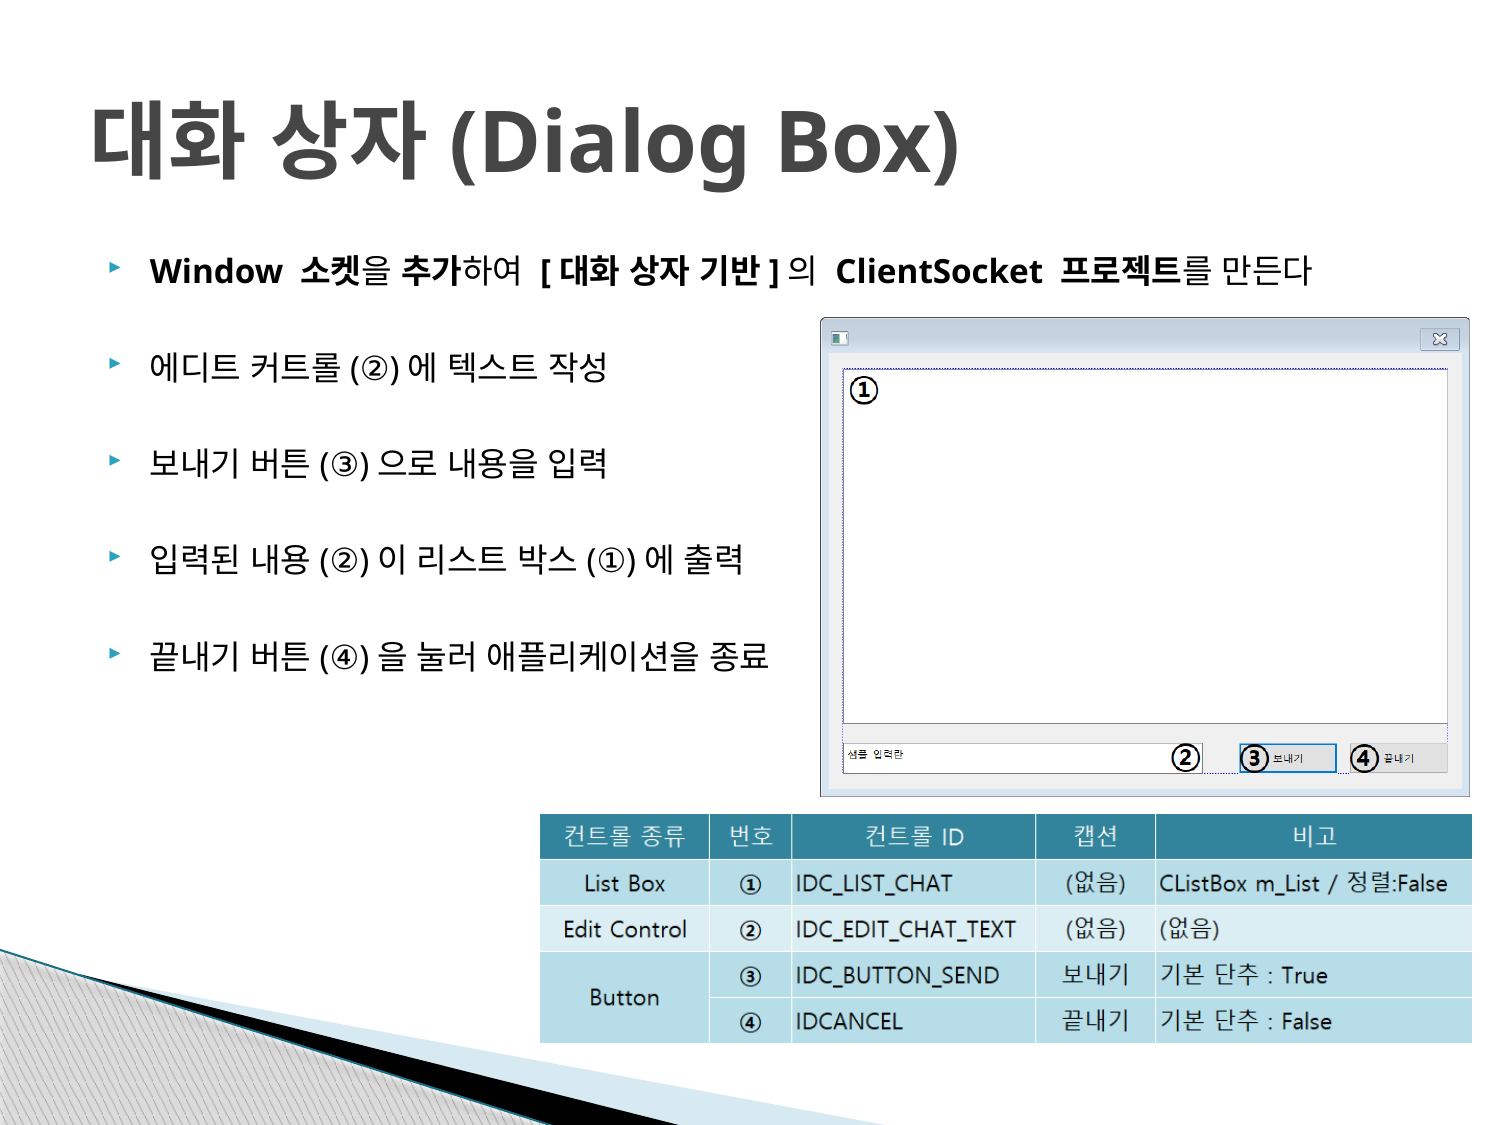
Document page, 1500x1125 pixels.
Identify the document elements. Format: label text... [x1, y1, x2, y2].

picture [820, 317, 1471, 798]
list Window 소켓을 추가하여 [대화 상자 기반]의 ClientSocket 프로젝트를 만든다 에디트 커트롤(②)에 텍스트 작성 보내기 버튼(③)으로 내용을 입력 입력된 내용(②)이 리스트 박스(①)에 출력 끝내기 버튼(④)을 눌러 애플리케이션을 종료 [75, 243, 1425, 986]
title 대화 상자(Dialog Box) [75, 45, 1425, 233]
picture [538, 814, 1472, 1044]
